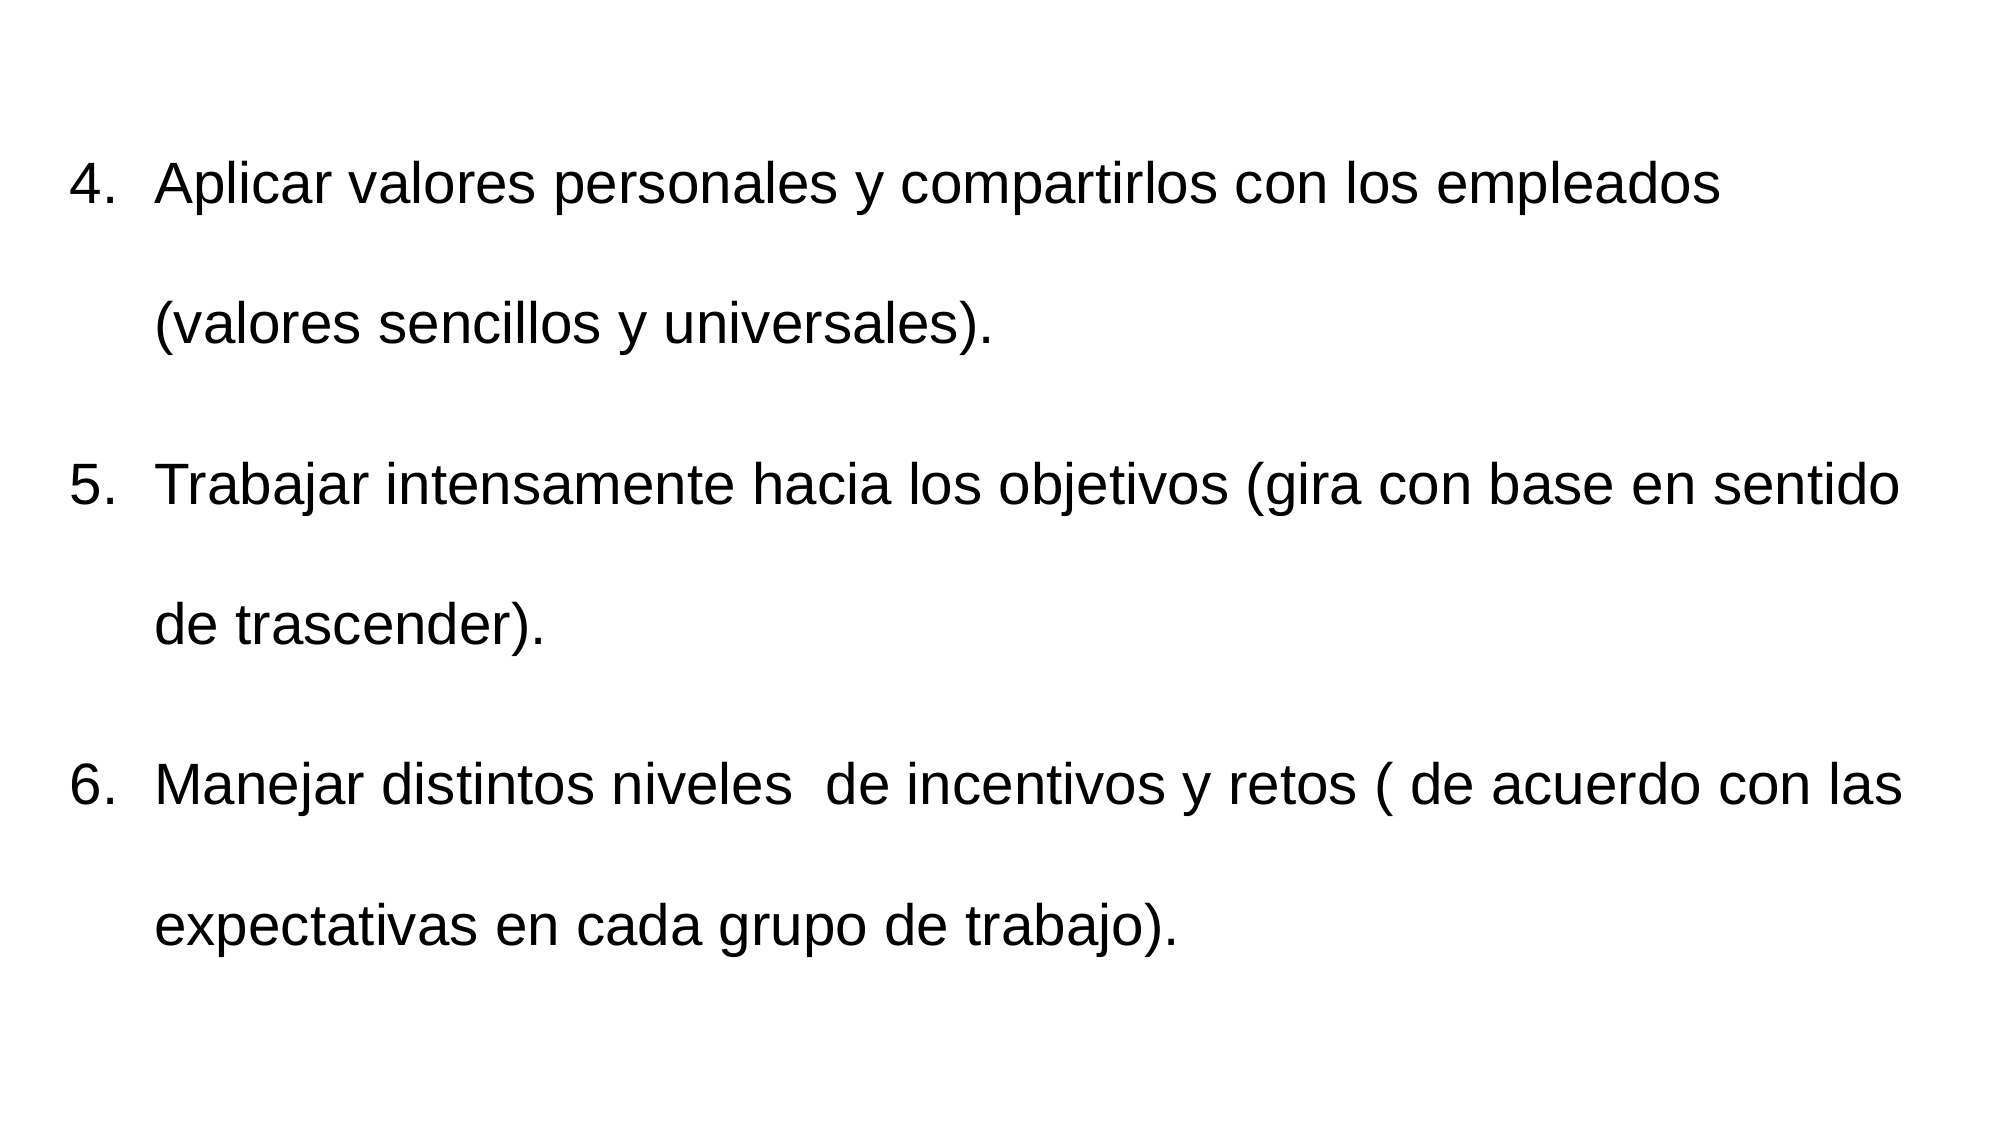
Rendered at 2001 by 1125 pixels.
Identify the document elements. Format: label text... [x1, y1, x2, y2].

list Aplicar valores personales y compartirlos con los empleados (valores sencillos y universales). Trabajar intensamente hacia los objetivos (gira con base en sentido de trascender). Manejar distintos niveles de incentivos y retos ( de acuerdo con las expectativas en cada grupo de trabajo). [54, 67, 1946, 1088]
